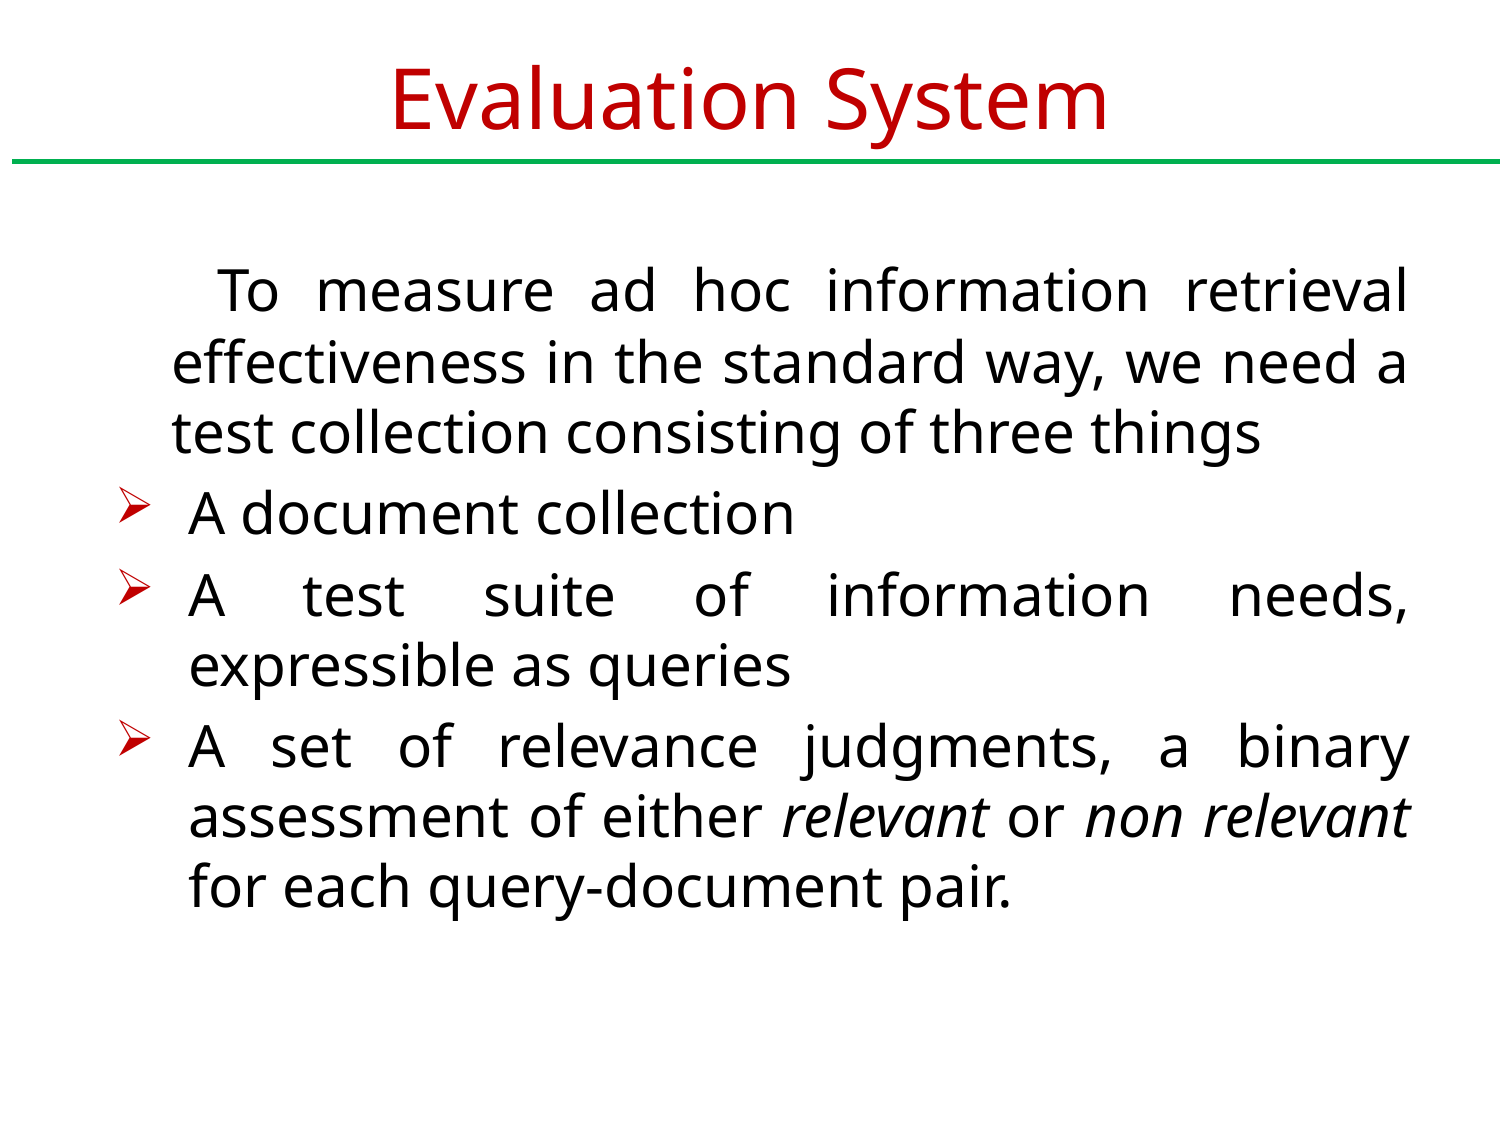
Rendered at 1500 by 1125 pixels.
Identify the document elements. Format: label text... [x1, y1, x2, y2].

title Evaluation System [350, 37, 1150, 155]
list To measure ad hoc information retrieval effectiveness in the standard way, we need a test collection consisting of three things A document collection A test suite of information needs, expressible as queries A set of relevance judgments, a binary assessment of either relevant or non relevant for each query-document pair. [99, 237, 1425, 980]
